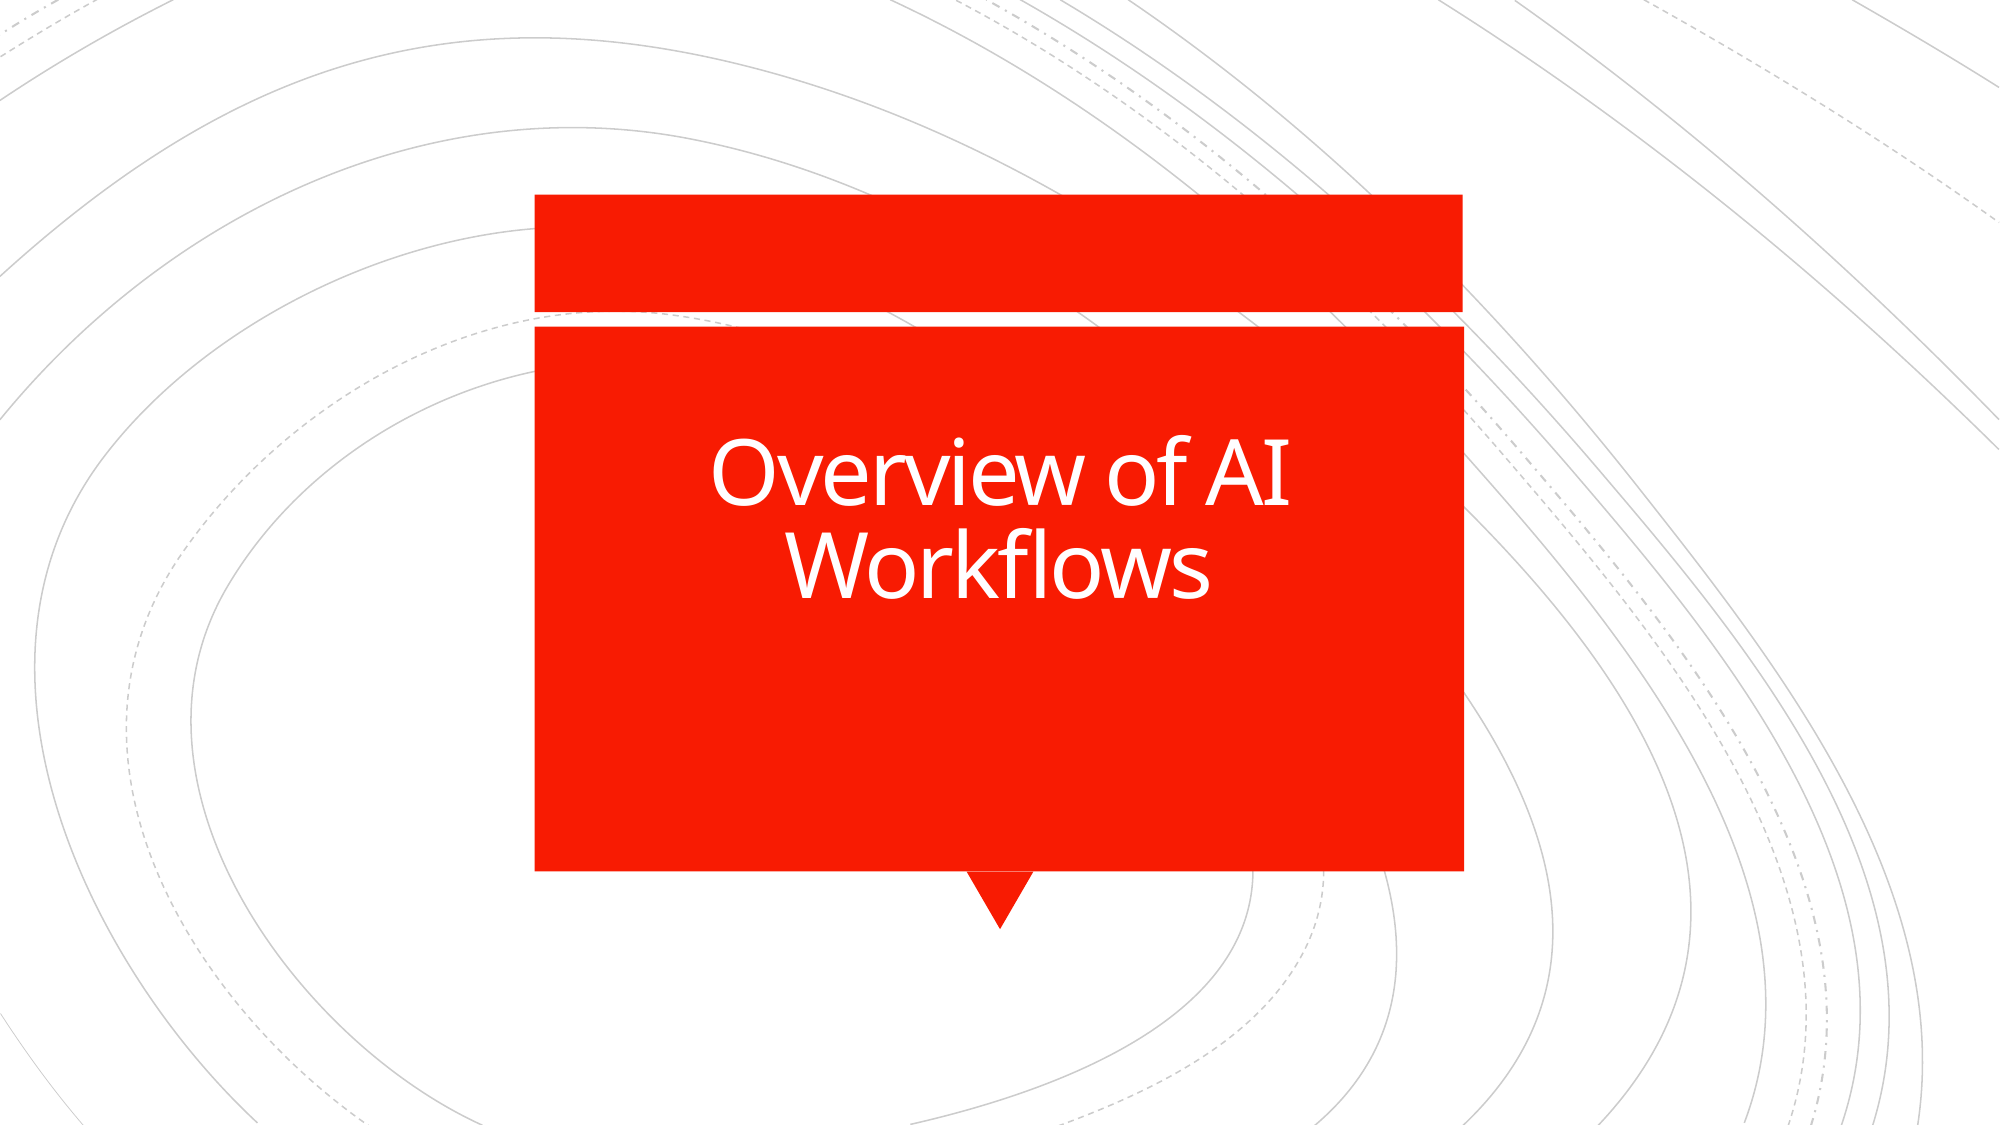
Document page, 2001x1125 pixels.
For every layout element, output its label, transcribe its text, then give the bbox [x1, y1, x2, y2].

title Overview of AI Workflows [548, 340, 1450, 618]
